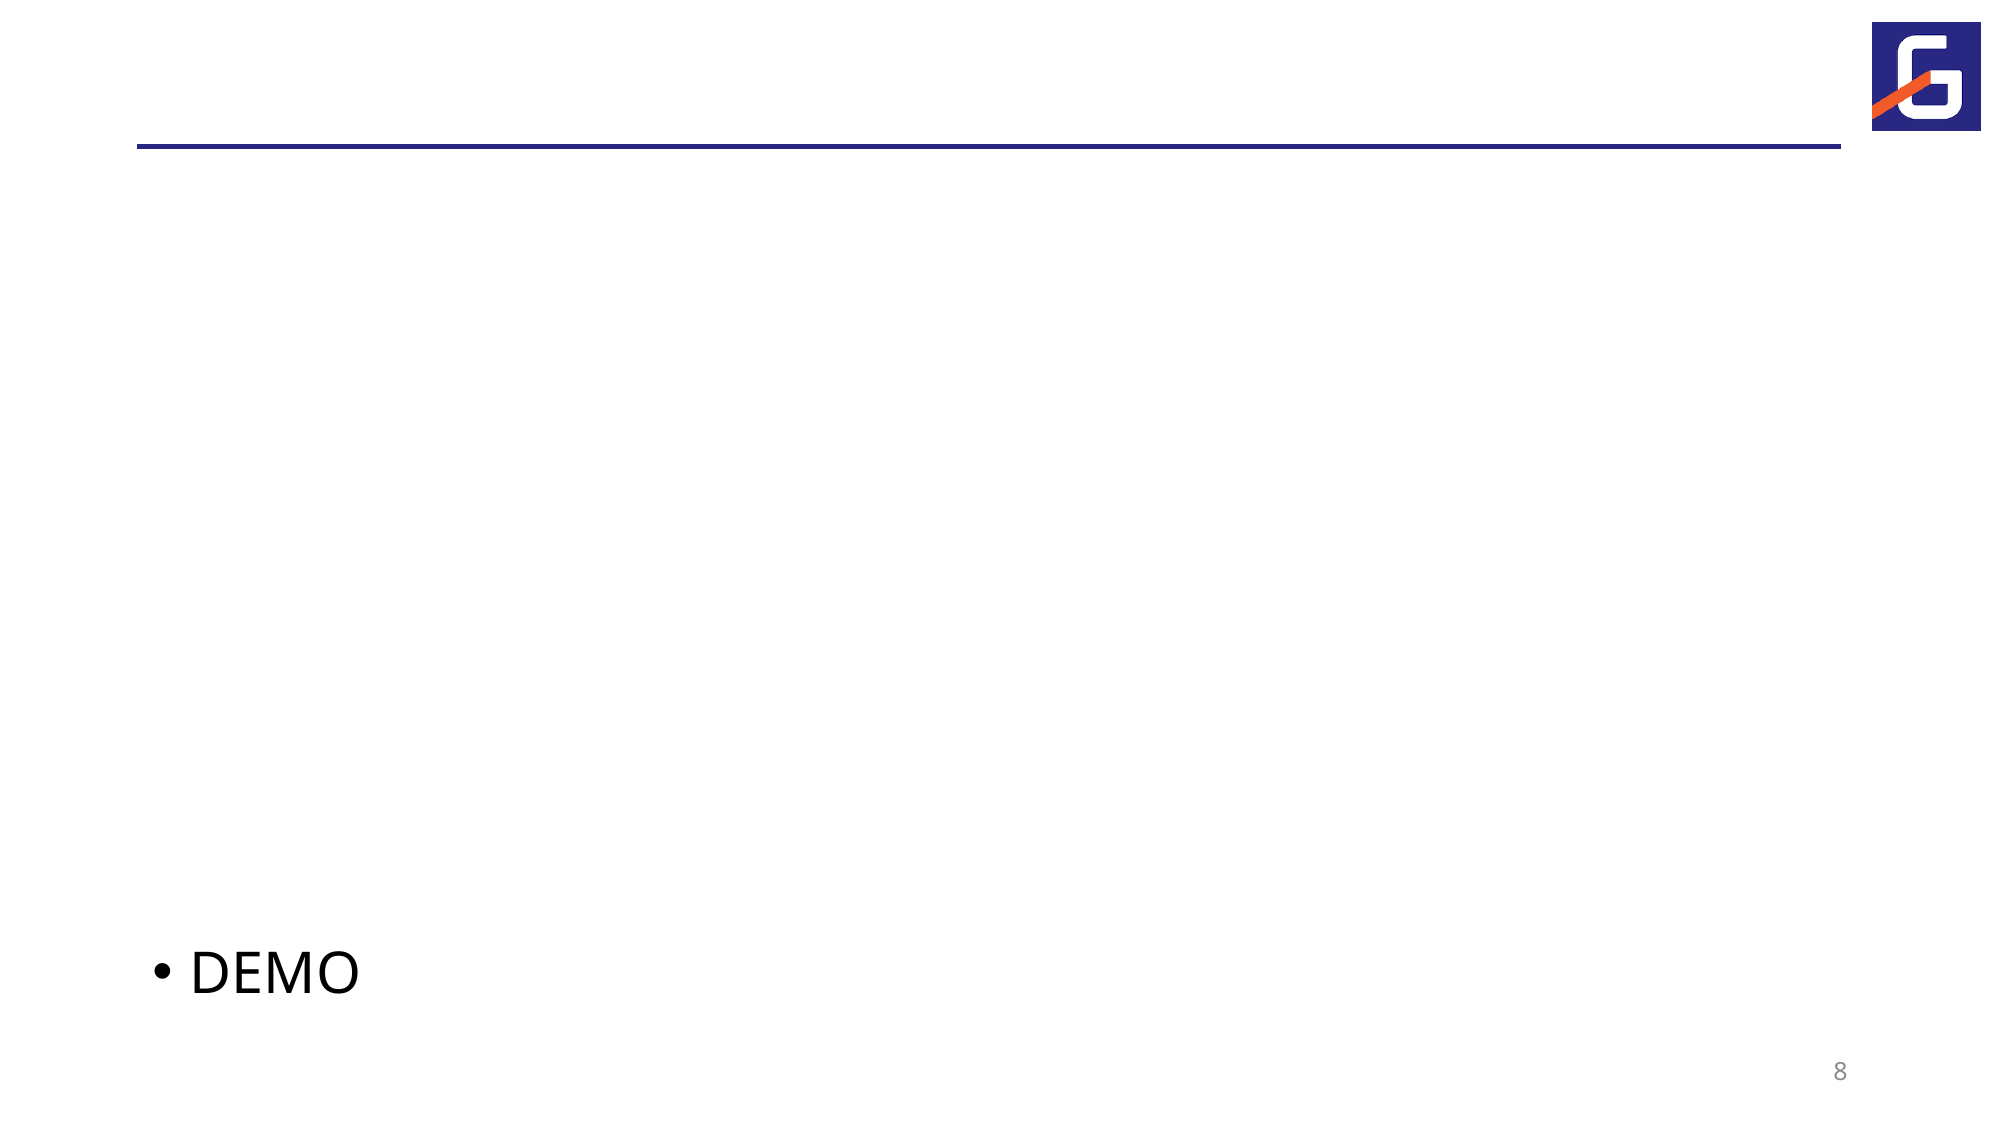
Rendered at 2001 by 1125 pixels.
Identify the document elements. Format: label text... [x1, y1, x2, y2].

list DEMO [137, 183, 1863, 1014]
slide_number 8 [1412, 1042, 1863, 1103]
picture [1872, 22, 1981, 131]
